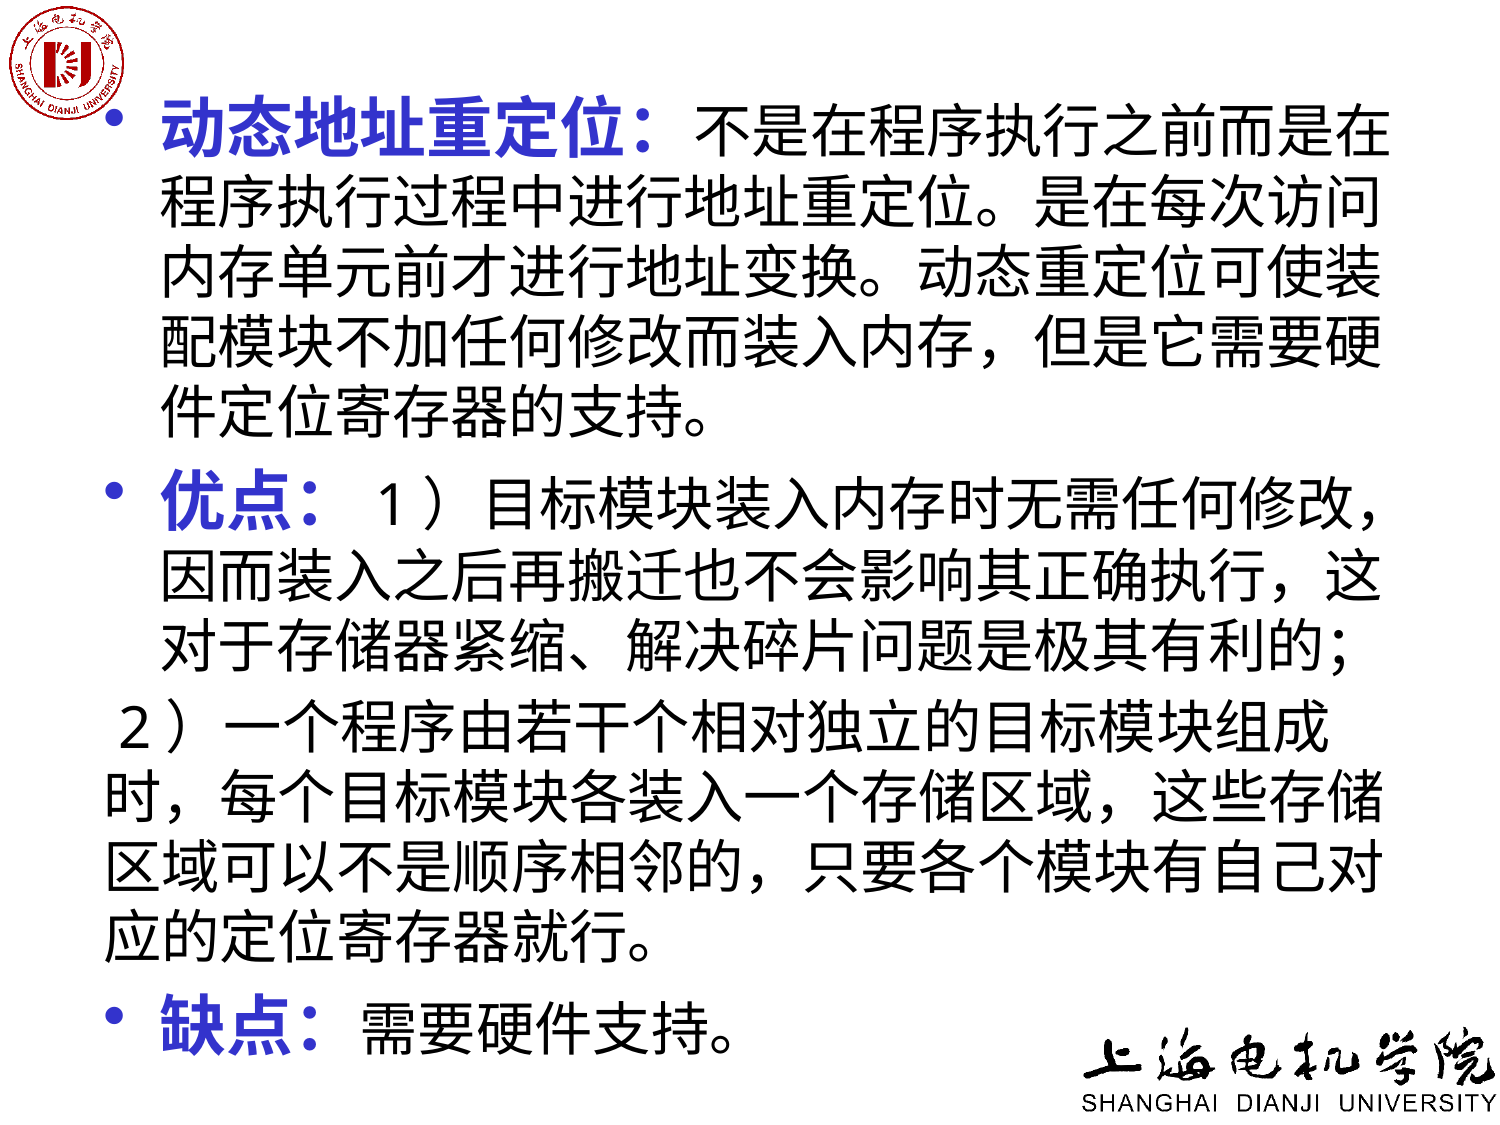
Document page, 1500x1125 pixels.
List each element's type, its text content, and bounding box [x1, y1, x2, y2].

list 动态地址重定位：不是在程序执行之前而是在程序执行过程中进行地址重定位。是在每次访问内存单元前才进行地址变换。动态重定位可使装配模块不加任何修改而装入内存，但是它需要硬件定位寄存器的支持。 优点：1）目标模块装入内存时无需任何修改，因而装入之后再搬迁也不会影响其正确执行，这对于存储器紧缩、解决碎片问题是极其有利的； 2）一个程序由若干个相对独立的目标模块组成时，每个目标模块各装入一个存储区域，这些存储区域可以不是顺序相邻的，只要各个模块有自己对应的定位寄存器就行。 缺点：需要硬件支持。 [88, 78, 1439, 958]
picture [1079, 1023, 1500, 1114]
picture [9, 6, 124, 120]
